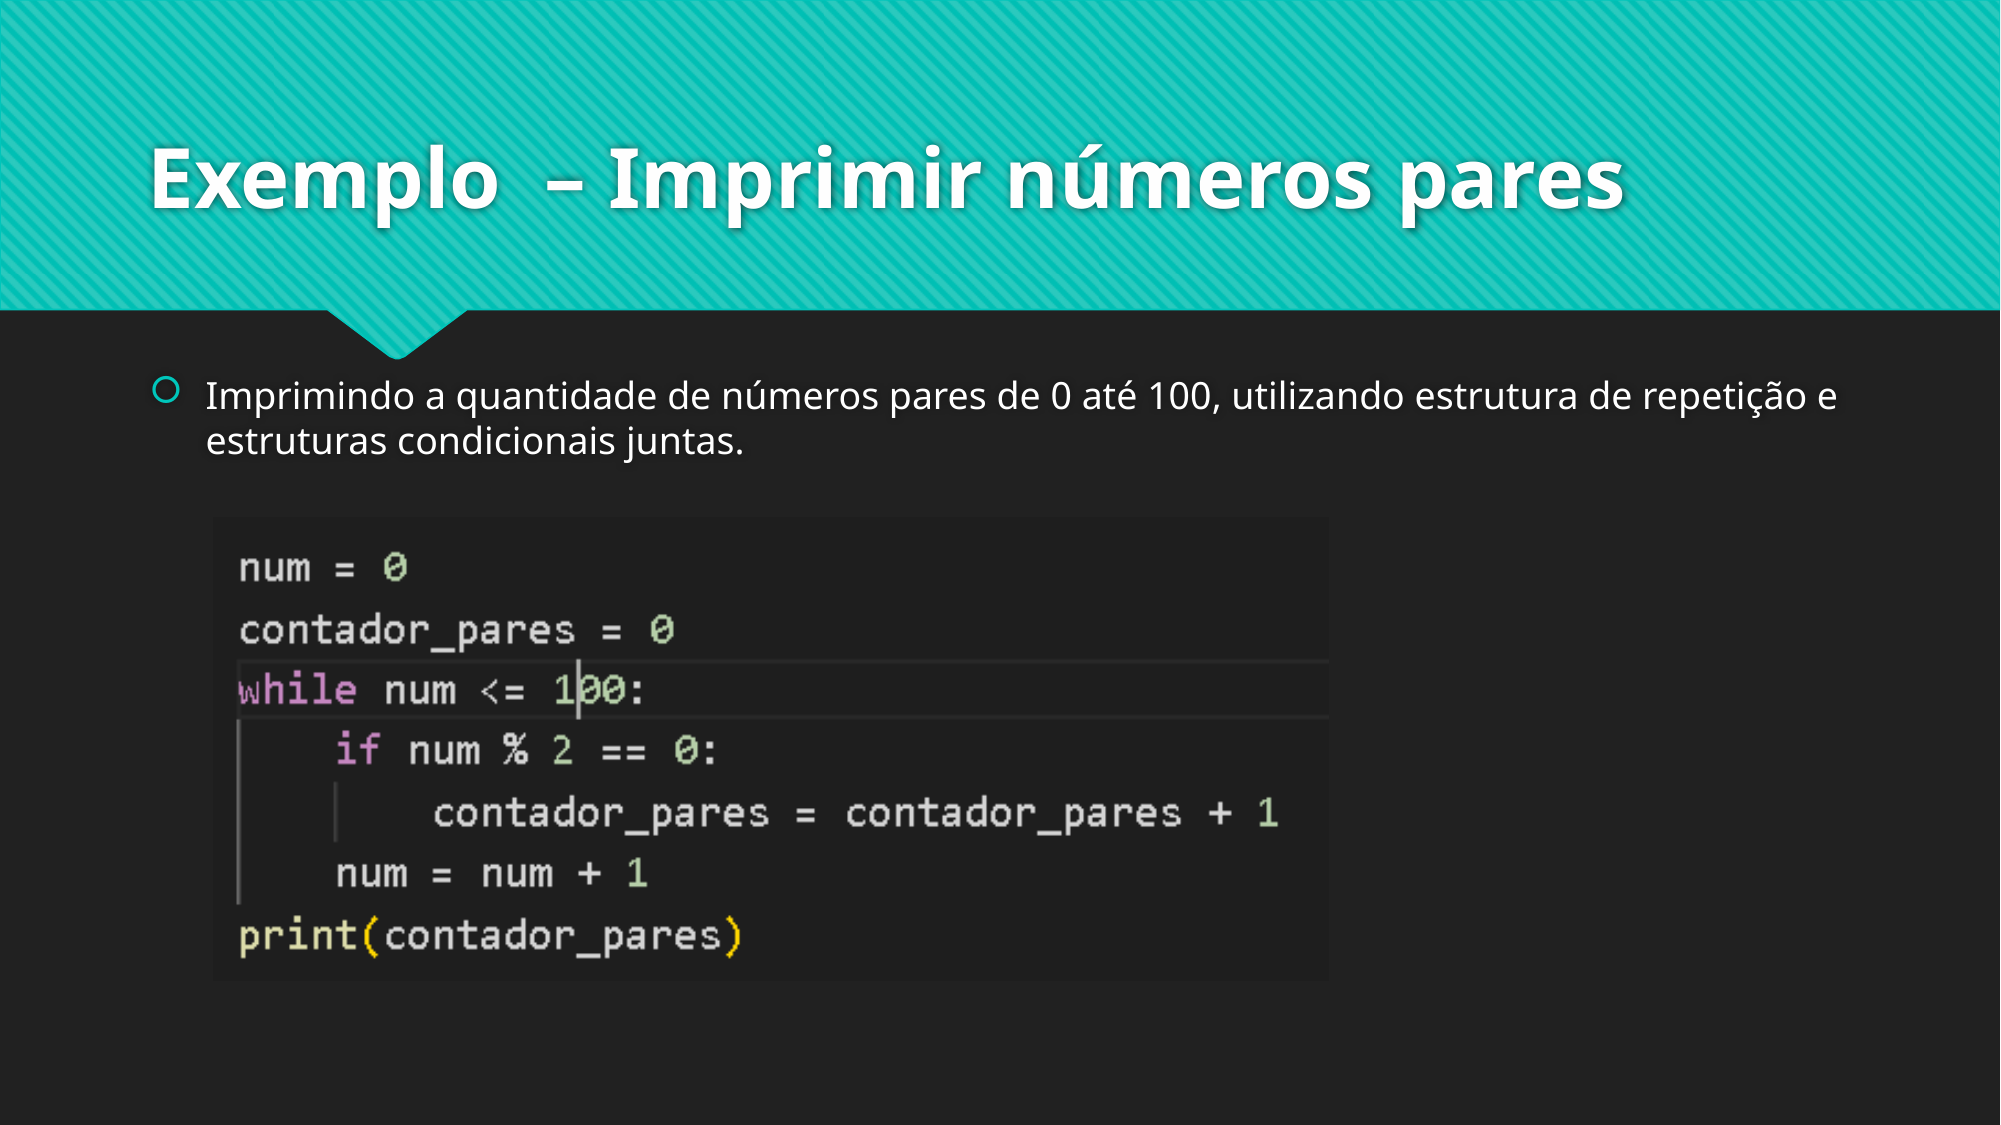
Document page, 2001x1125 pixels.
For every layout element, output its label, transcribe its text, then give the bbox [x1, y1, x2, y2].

picture [213, 516, 1329, 981]
list Imprimindo a quantidade de números pares de 0 até 100, utilizando estrutura de repetição e estruturas condicionais juntas. [134, 364, 1866, 962]
title Exemplo – Imprimir números pares [132, 73, 1868, 233]
